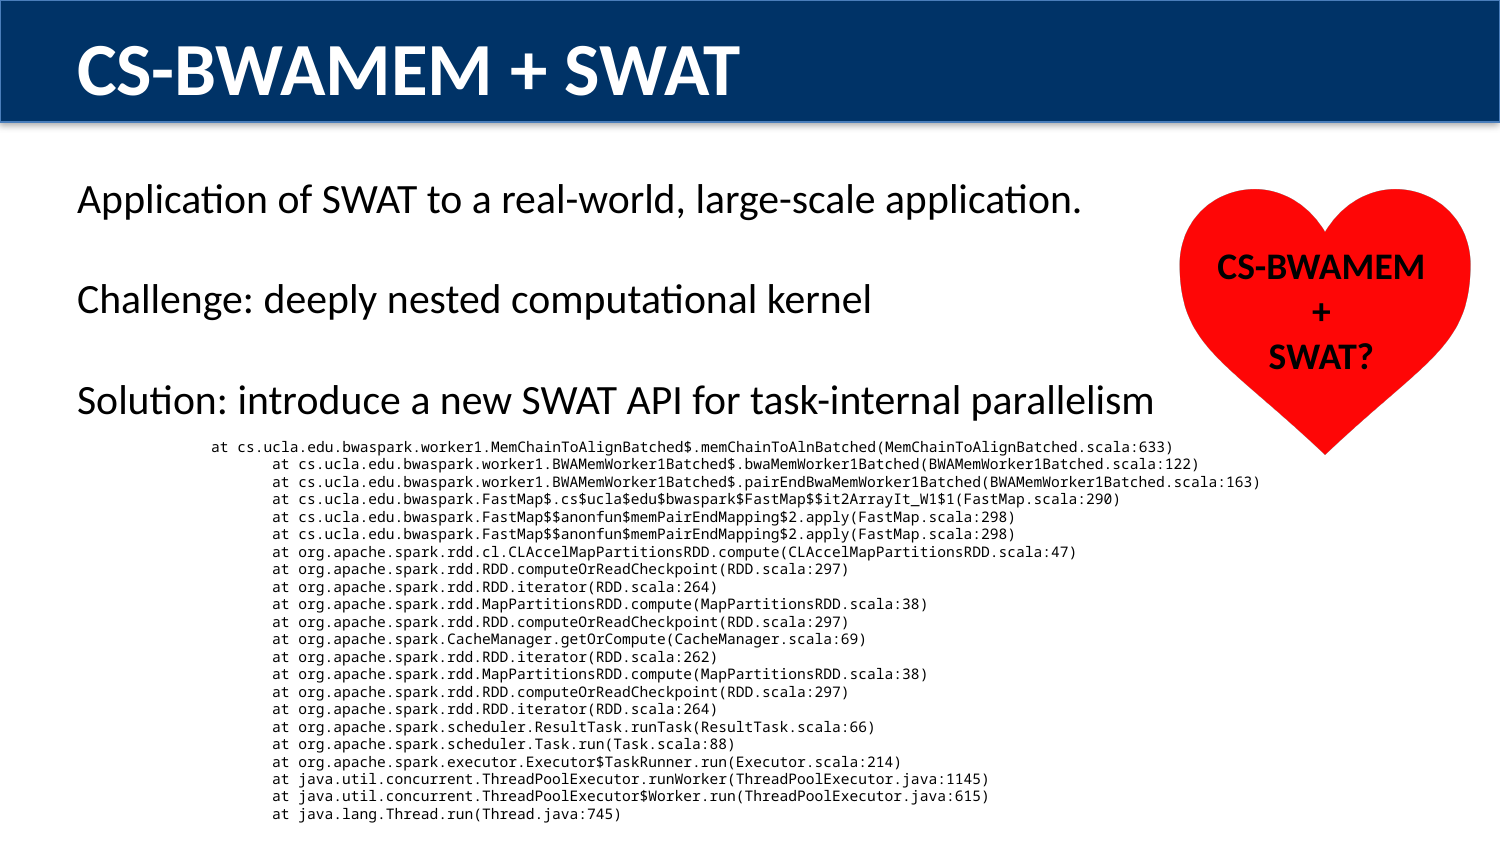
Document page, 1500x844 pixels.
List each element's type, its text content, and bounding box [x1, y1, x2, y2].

text_box at cs.ucla.edu.bwaspark.worker1.MemChainToAlignBatched$.memChainToAlnBatched(MemChainToAlignBatched.scala:633) at cs.ucla.edu.bwaspark.worker1.BWAMemWorker1Batched$.bwaMemWorker1Batched(BWAMemWorker1Batched.scala:122) at cs.ucla.edu.bwaspark.worker1.BWAMemWorker1Batched$.pairEndBwaMemWorker1Batched(BWAMemWorker1Batched.scala:163) at cs.ucla.edu.bwaspark.FastMap$.cs$ucla$edu$bwaspark$FastMap$$it2ArrayIt_W1$1(FastMap.scala:290) at cs.ucla.edu.bwaspark.FastMap$$anonfun$memPairEndMapping$2.apply(FastMap.scala:298) at cs.ucla.edu.bwaspark.FastMap$$anonfun$memPairEndMapping$2.apply(FastMap.scala:298) at org.apache.spark.rdd.cl.CLAccelMapPartitionsRDD.compute(CLAccelMapPartitionsRDD.scala:47) at org.apache.spark.rdd.RDD.computeOrReadCheckpoint(RDD.scala:297) at org.apache.spark.rdd.RDD.iterator(RDD.scala:264) at org.apache.spark.rdd.MapPartitionsRDD.compute(MapPartitionsRDD.scala:38) at org.apache.spark.rdd.RDD.computeOrReadCheckpoint(RDD.scala:297) at org.apache.spark.CacheManager.getOrCompute(CacheManager.scala:69) at org.apache.spark.rdd.RDD.iterator(RDD.scala:262) at org.apache.spark.rdd.MapPartitionsRDD.compute(MapPartitionsRDD.scala:38) at org.apache.spark.rdd.RDD.computeOrReadCheckpoint(RDD.scala:297) at org.apache.spark.rdd.RDD.iterator(RDD.scala:264) at org.apache.spark.scheduler.ResultTask.runTask(ResultTask.scala:66) at org.apache.spark.scheduler.Task.run(Task.scala:88) at org.apache.spark.executor.Executor$TaskRunner.run(Executor.scala:214) at java.util.concurrent.ThreadPoolExecutor.runWorker(ThreadPoolExecutor.java:1145) at java.util.concurrent.ThreadPoolExecutor$Worker.run(ThreadPoolExecutor.java:615) at java.lang.Thread.run(Thread.java:745) [187, 430, 1500, 830]
text_box Application of SWAT to a real-world, large-scale application. Challenge: deeply nested computational kernel Solution: introduce a new SWAT API for task-internal parallelism [62, 164, 1157, 765]
picture [1162, 159, 1488, 485]
text_box CS-BWAMEM + SWAT [62, 13, 1200, 119]
text_box [0, 0, 1500, 123]
